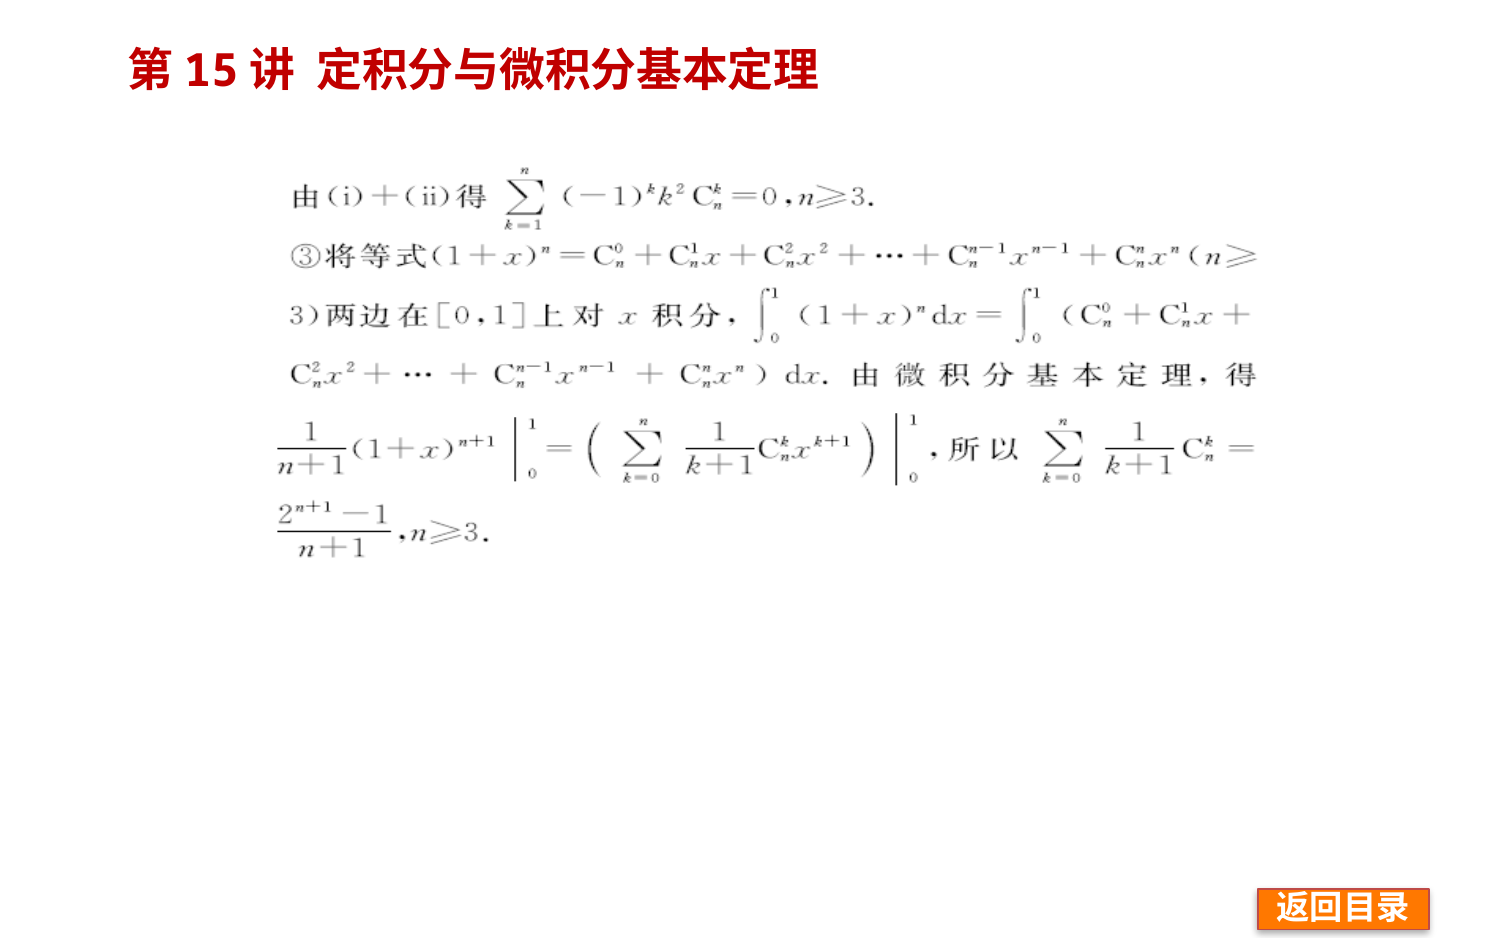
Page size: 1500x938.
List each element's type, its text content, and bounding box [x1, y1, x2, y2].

text_box 返回目录 [1257, 888, 1430, 930]
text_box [175, 156, 1385, 841]
text_box 第15讲 定积分与微积分基本定理 [112, 35, 1211, 101]
text_box [129, 127, 1429, 866]
